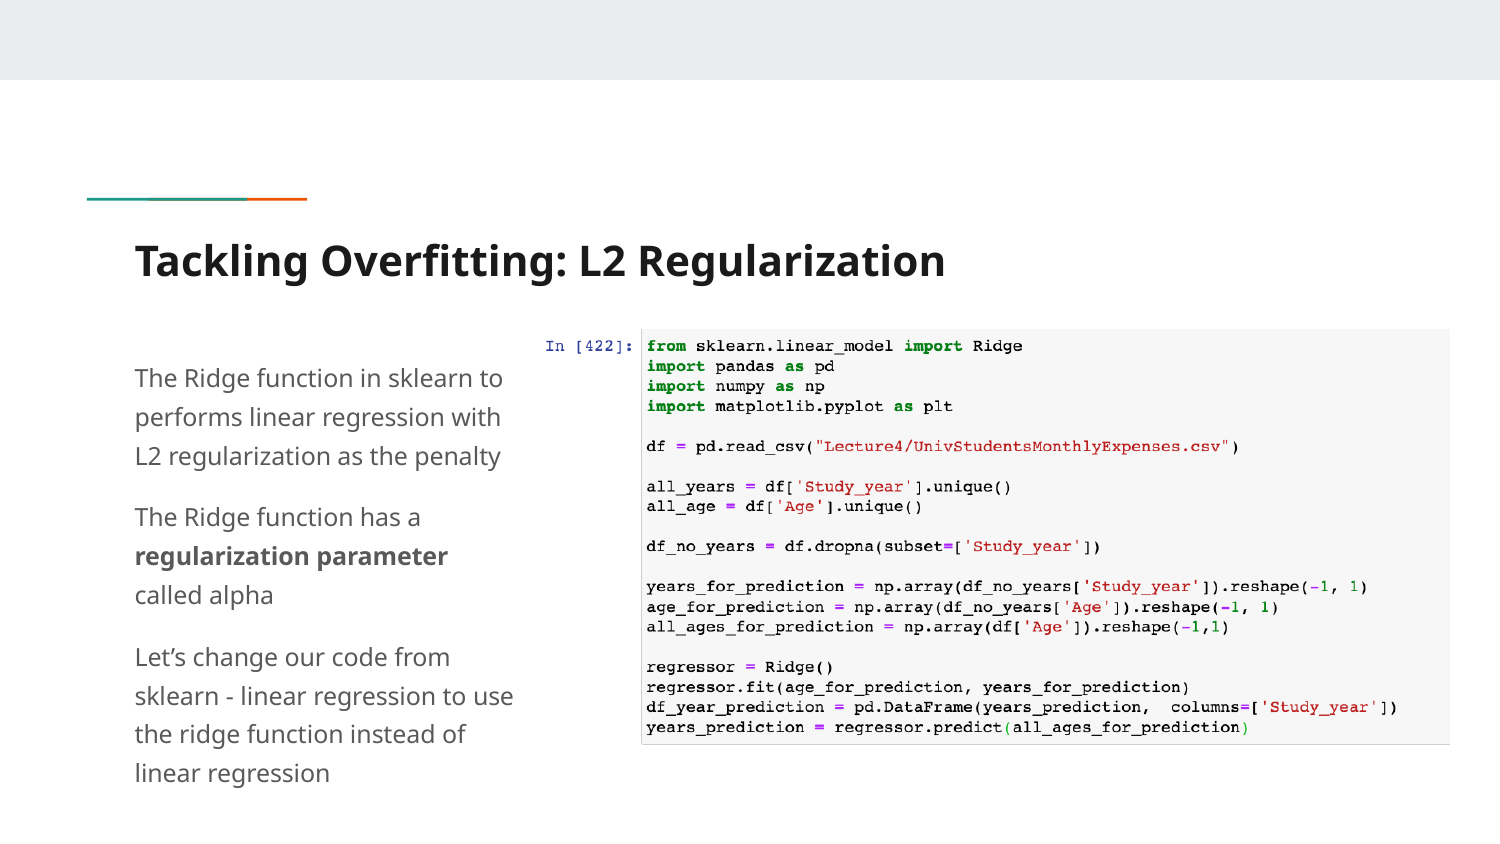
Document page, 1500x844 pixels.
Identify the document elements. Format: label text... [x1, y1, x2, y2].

picture [535, 328, 1451, 757]
title Tackling Overfitting: L2 Regularization [119, 216, 1381, 305]
list The Ridge function in sklearn to performs linear regression with L2 regularization as the penalty The Ridge function has a regularization parameter called alpha Let’s change our code from sklearn - linear regression to use the ridge function instead of linear regression [119, 341, 536, 807]
